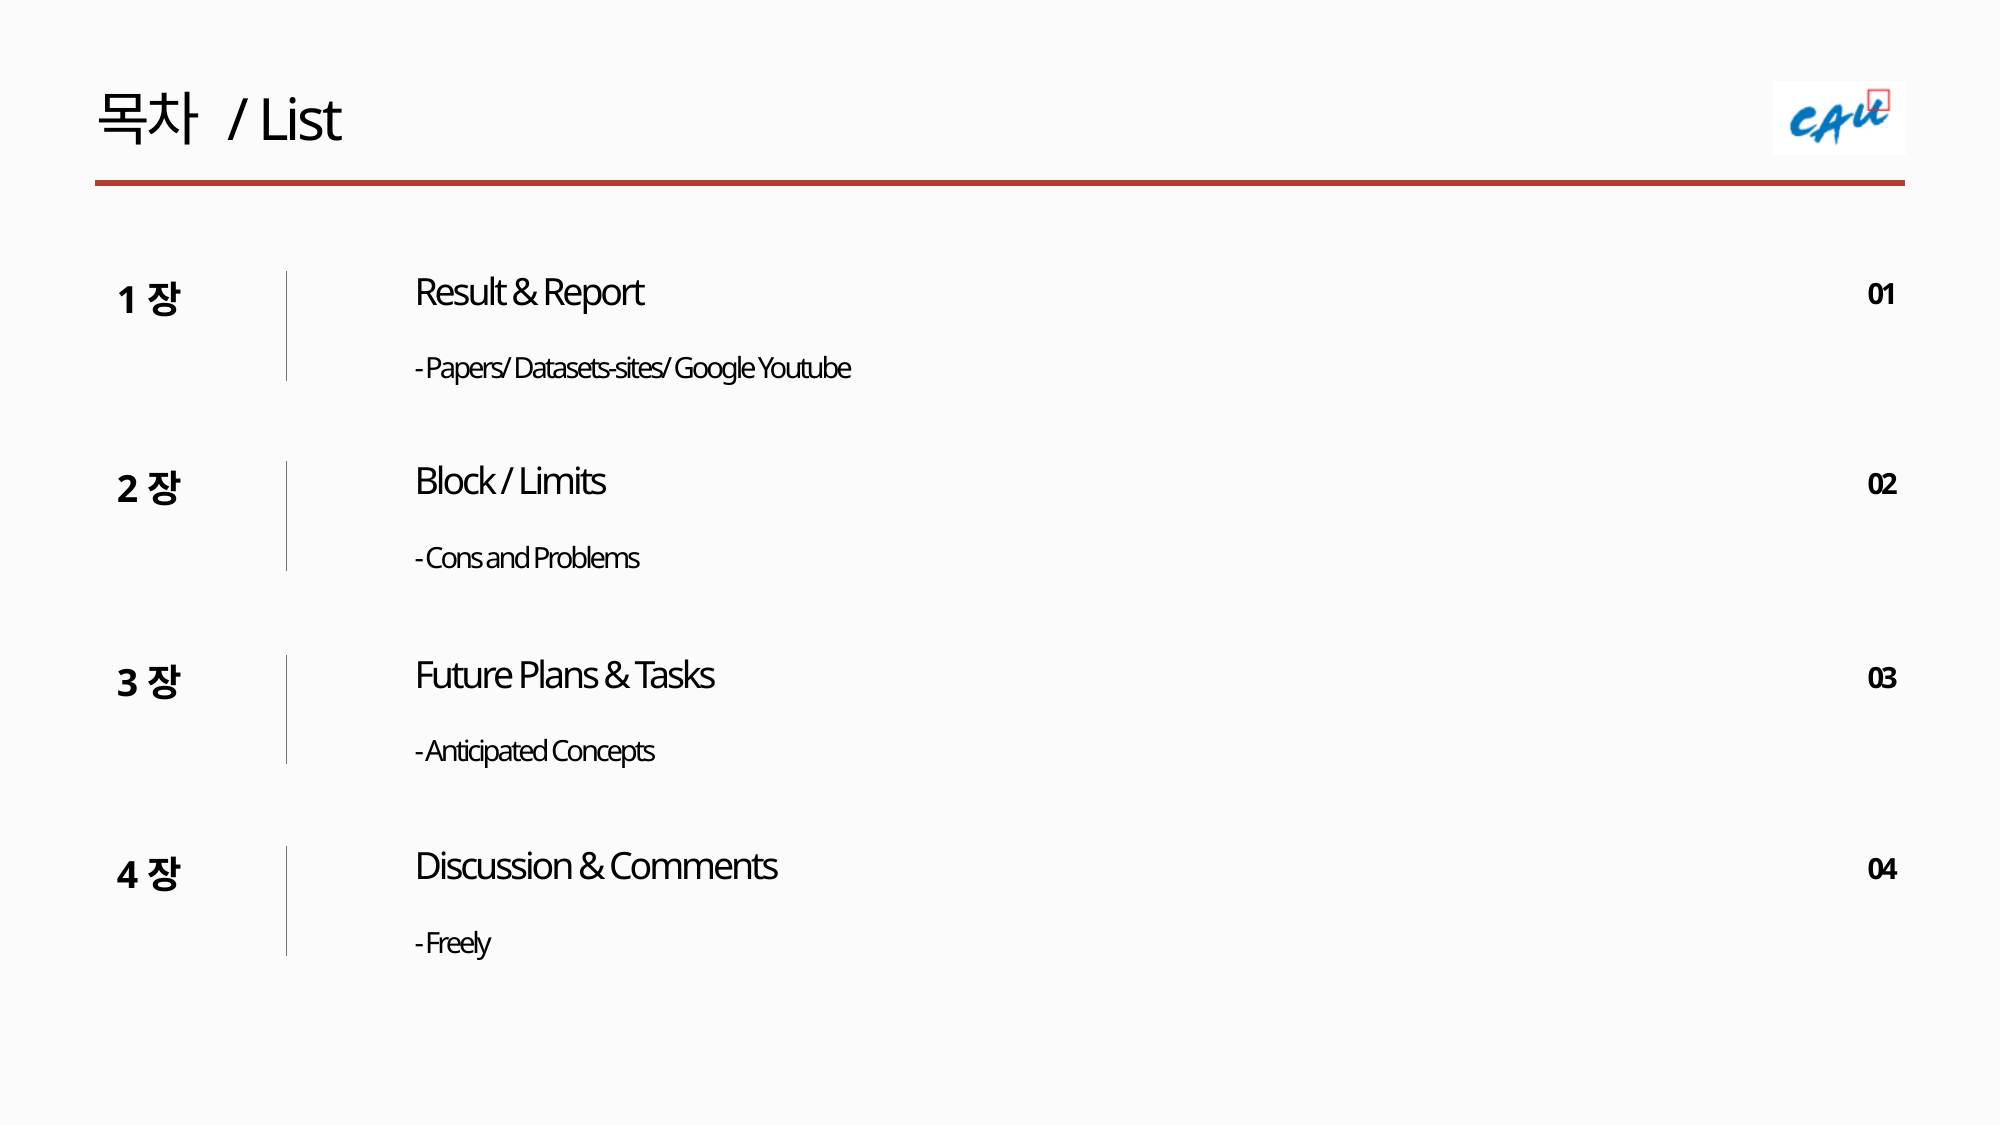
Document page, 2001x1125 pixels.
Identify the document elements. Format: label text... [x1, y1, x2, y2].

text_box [102, 449, 1913, 583]
text_box 목차 / List [81, 75, 1550, 160]
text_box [102, 643, 1913, 776]
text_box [102, 260, 1913, 393]
picture [1773, 81, 1906, 155]
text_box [102, 835, 1913, 968]
